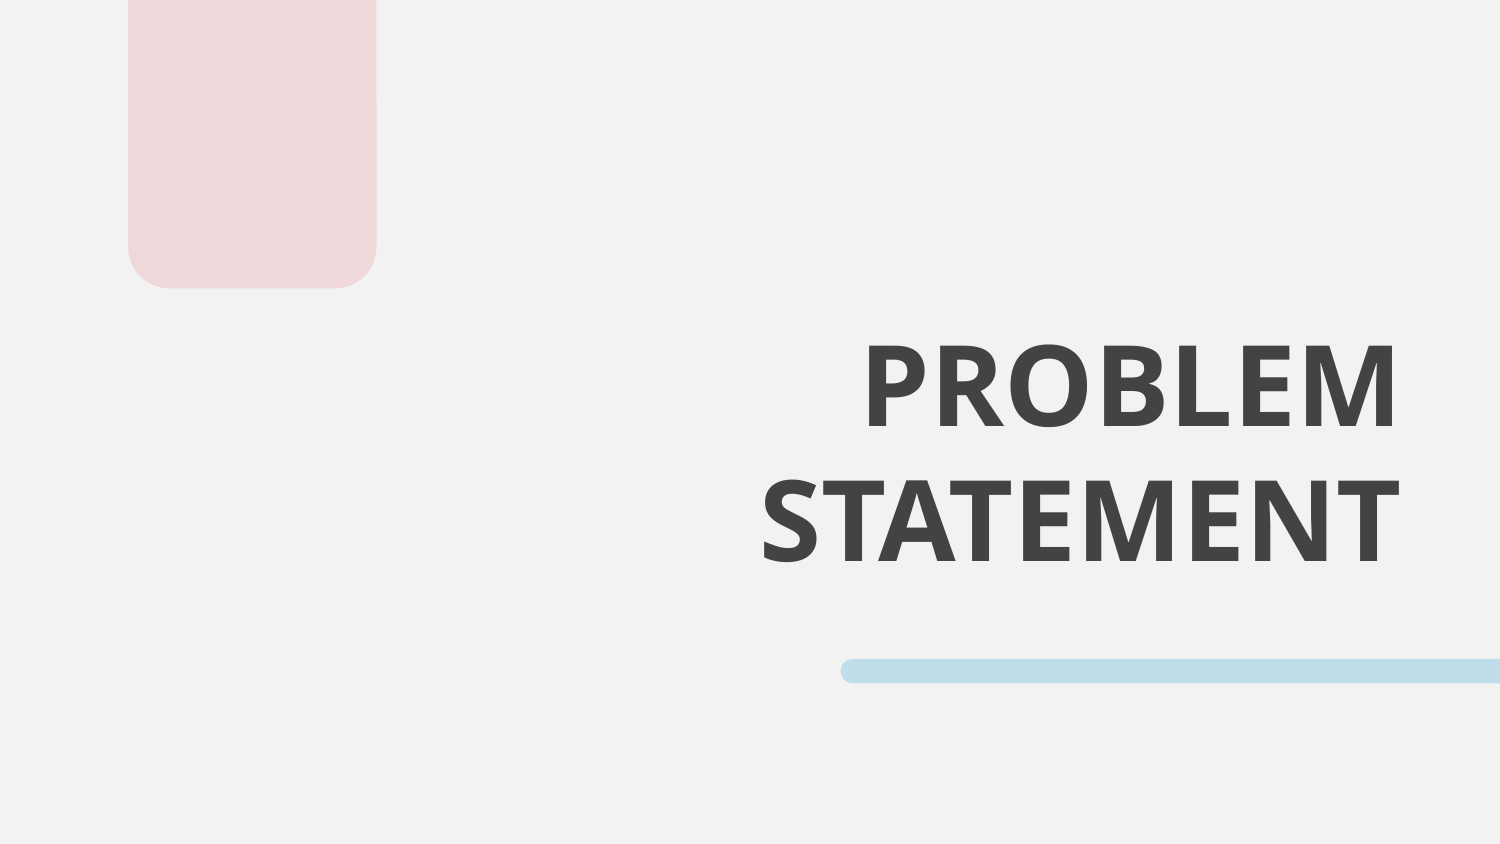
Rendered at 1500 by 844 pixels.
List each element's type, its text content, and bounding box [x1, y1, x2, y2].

title PROBLEM STATEMENT [655, 460, 1418, 599]
